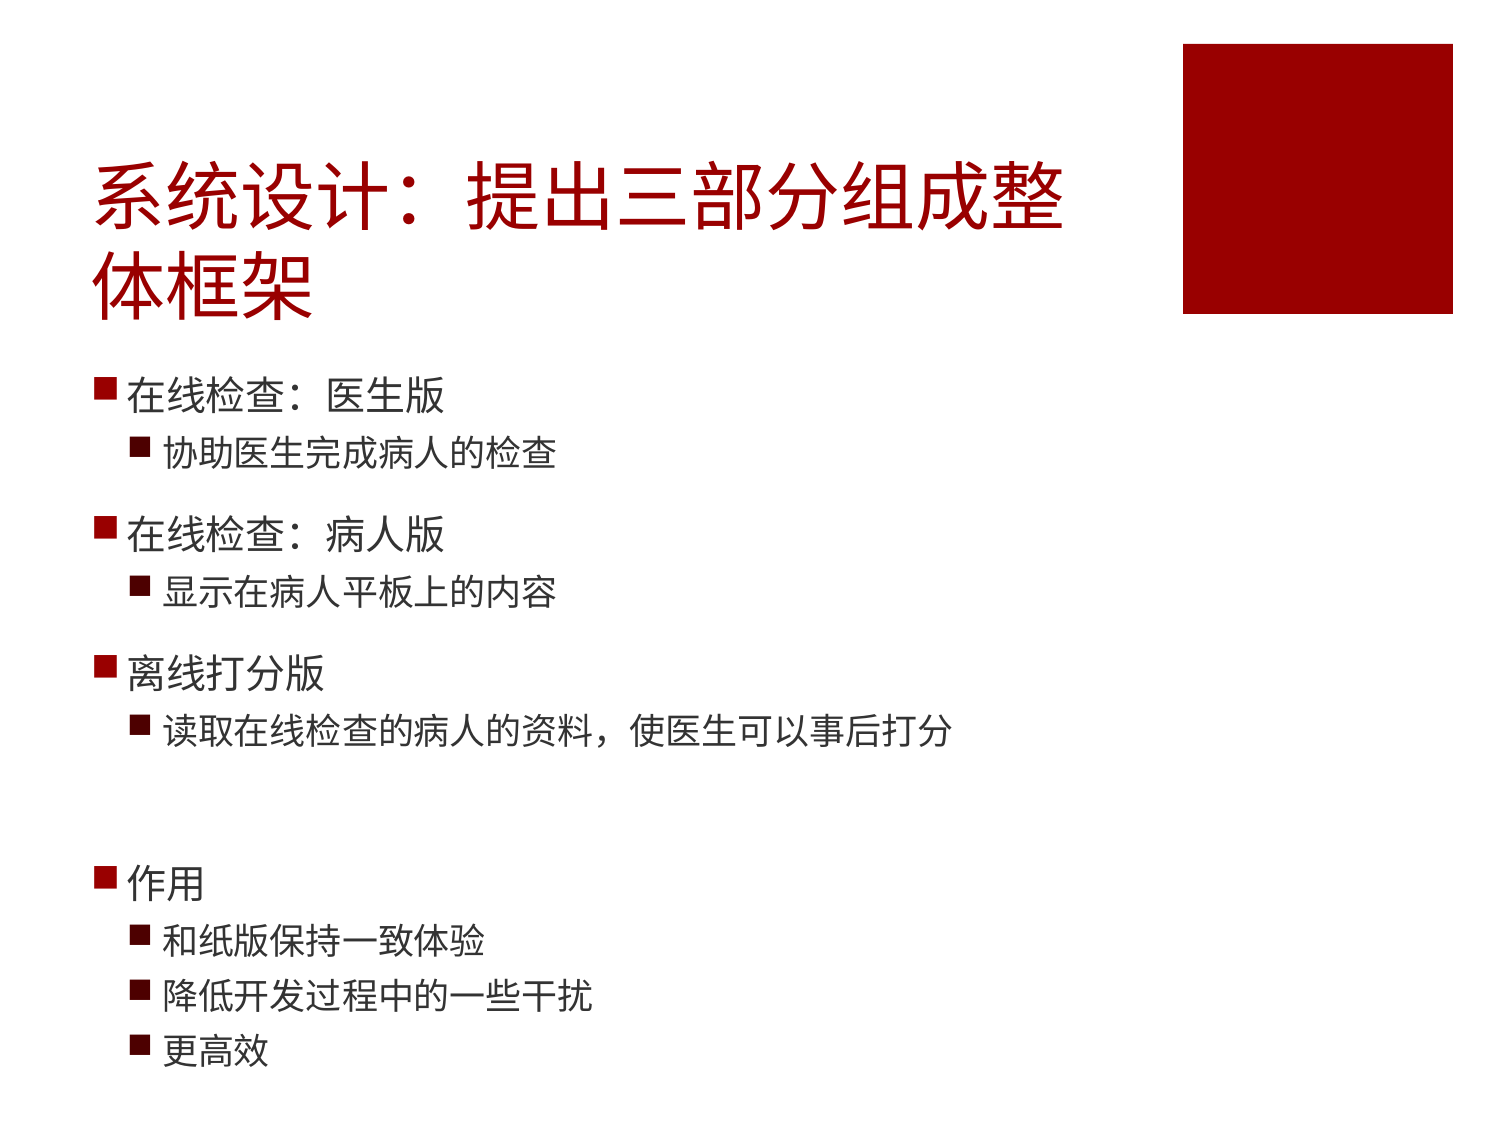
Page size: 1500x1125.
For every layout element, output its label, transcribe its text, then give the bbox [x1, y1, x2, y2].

list 在线检查：医生版 协助医生完成病人的检查 在线检查：病人版 显示在病人平板上的内容 离线打分版 读取在线检查的病人的资料，使医生可以事后打分 作用 和纸版保持一致体验 降低开发过程中的一些干扰 更高效 [75, 362, 1448, 1083]
title 系统设计：提出三部分组成整体框架 [75, 149, 1143, 338]
